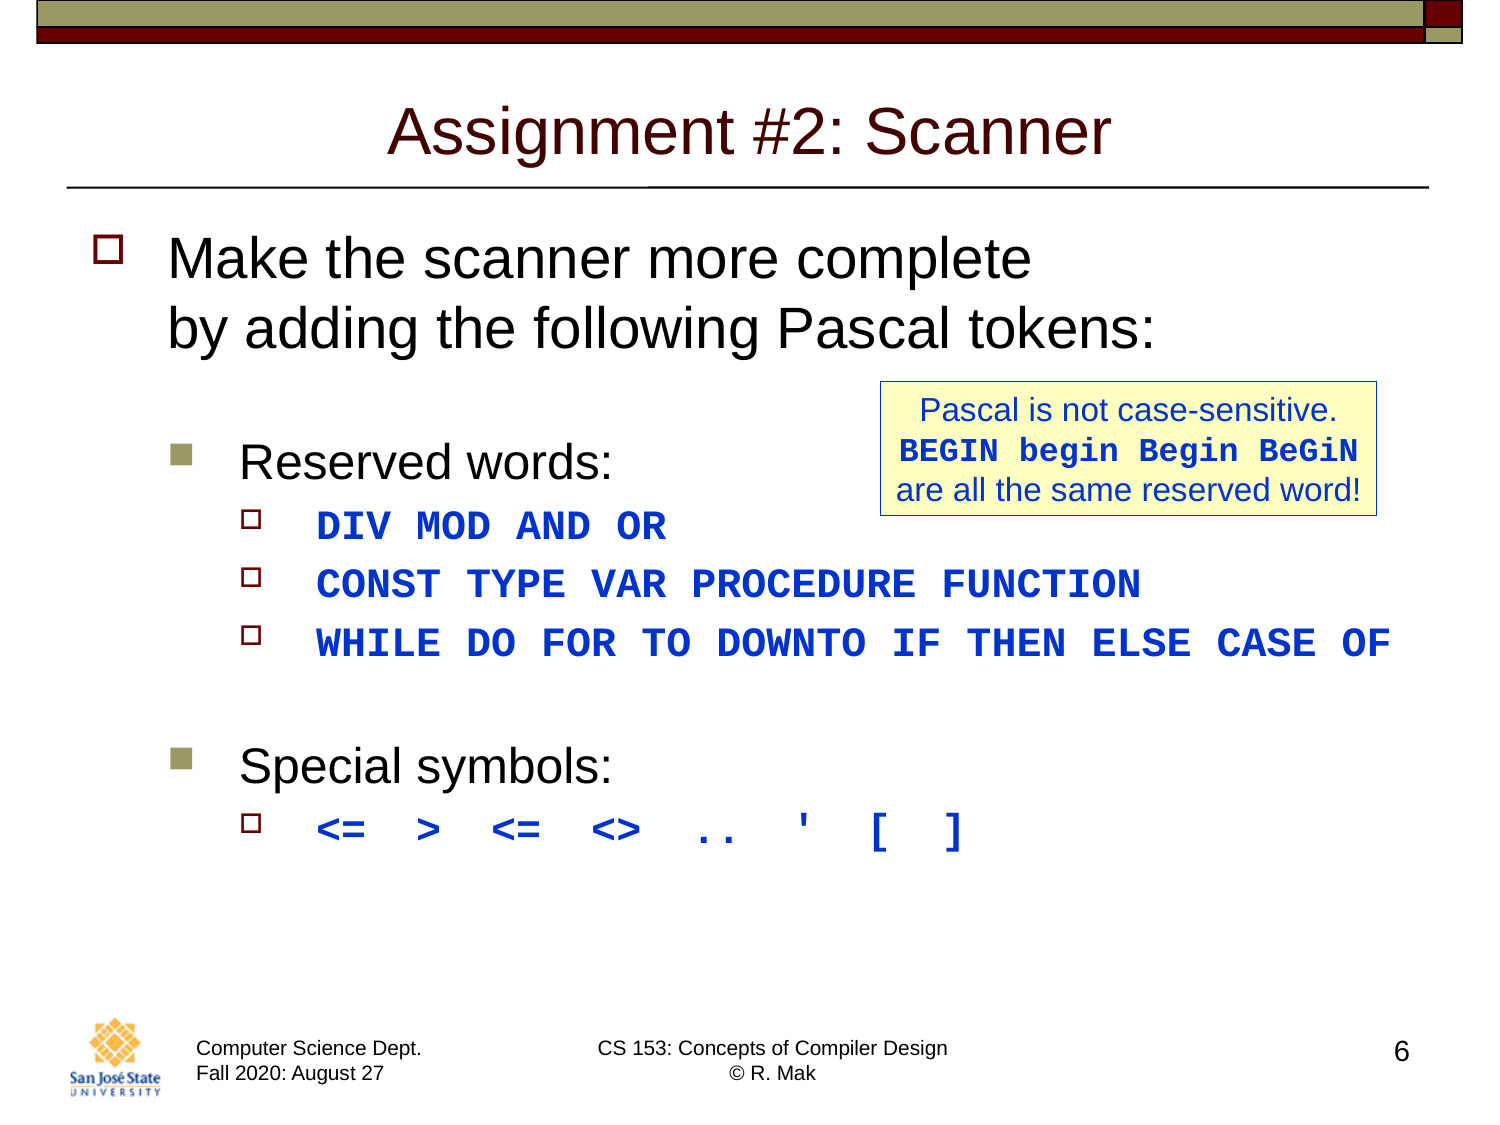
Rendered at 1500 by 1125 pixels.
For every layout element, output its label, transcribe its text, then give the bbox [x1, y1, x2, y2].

picture [60, 1012, 166, 1112]
text_box Pascal is not case-sensitive. BEGIN begin Begin BeGiN are all the same reserved word! [880, 381, 1377, 516]
slide_number 6 [1320, 1025, 1425, 1100]
list Make the scanner more complete by adding the following Pascal tokens: Reserved words: DIV MOD AND OR CONST TYPE VAR PROCEDURE FUNCTION WHILE DO FOR TO DOWNTO IF THEN ELSE CASE OF Special symbols: <= > <= <> .. ' [ ] [75, 212, 1425, 1006]
title Assignment #2: Scanner [75, 67, 1425, 175]
